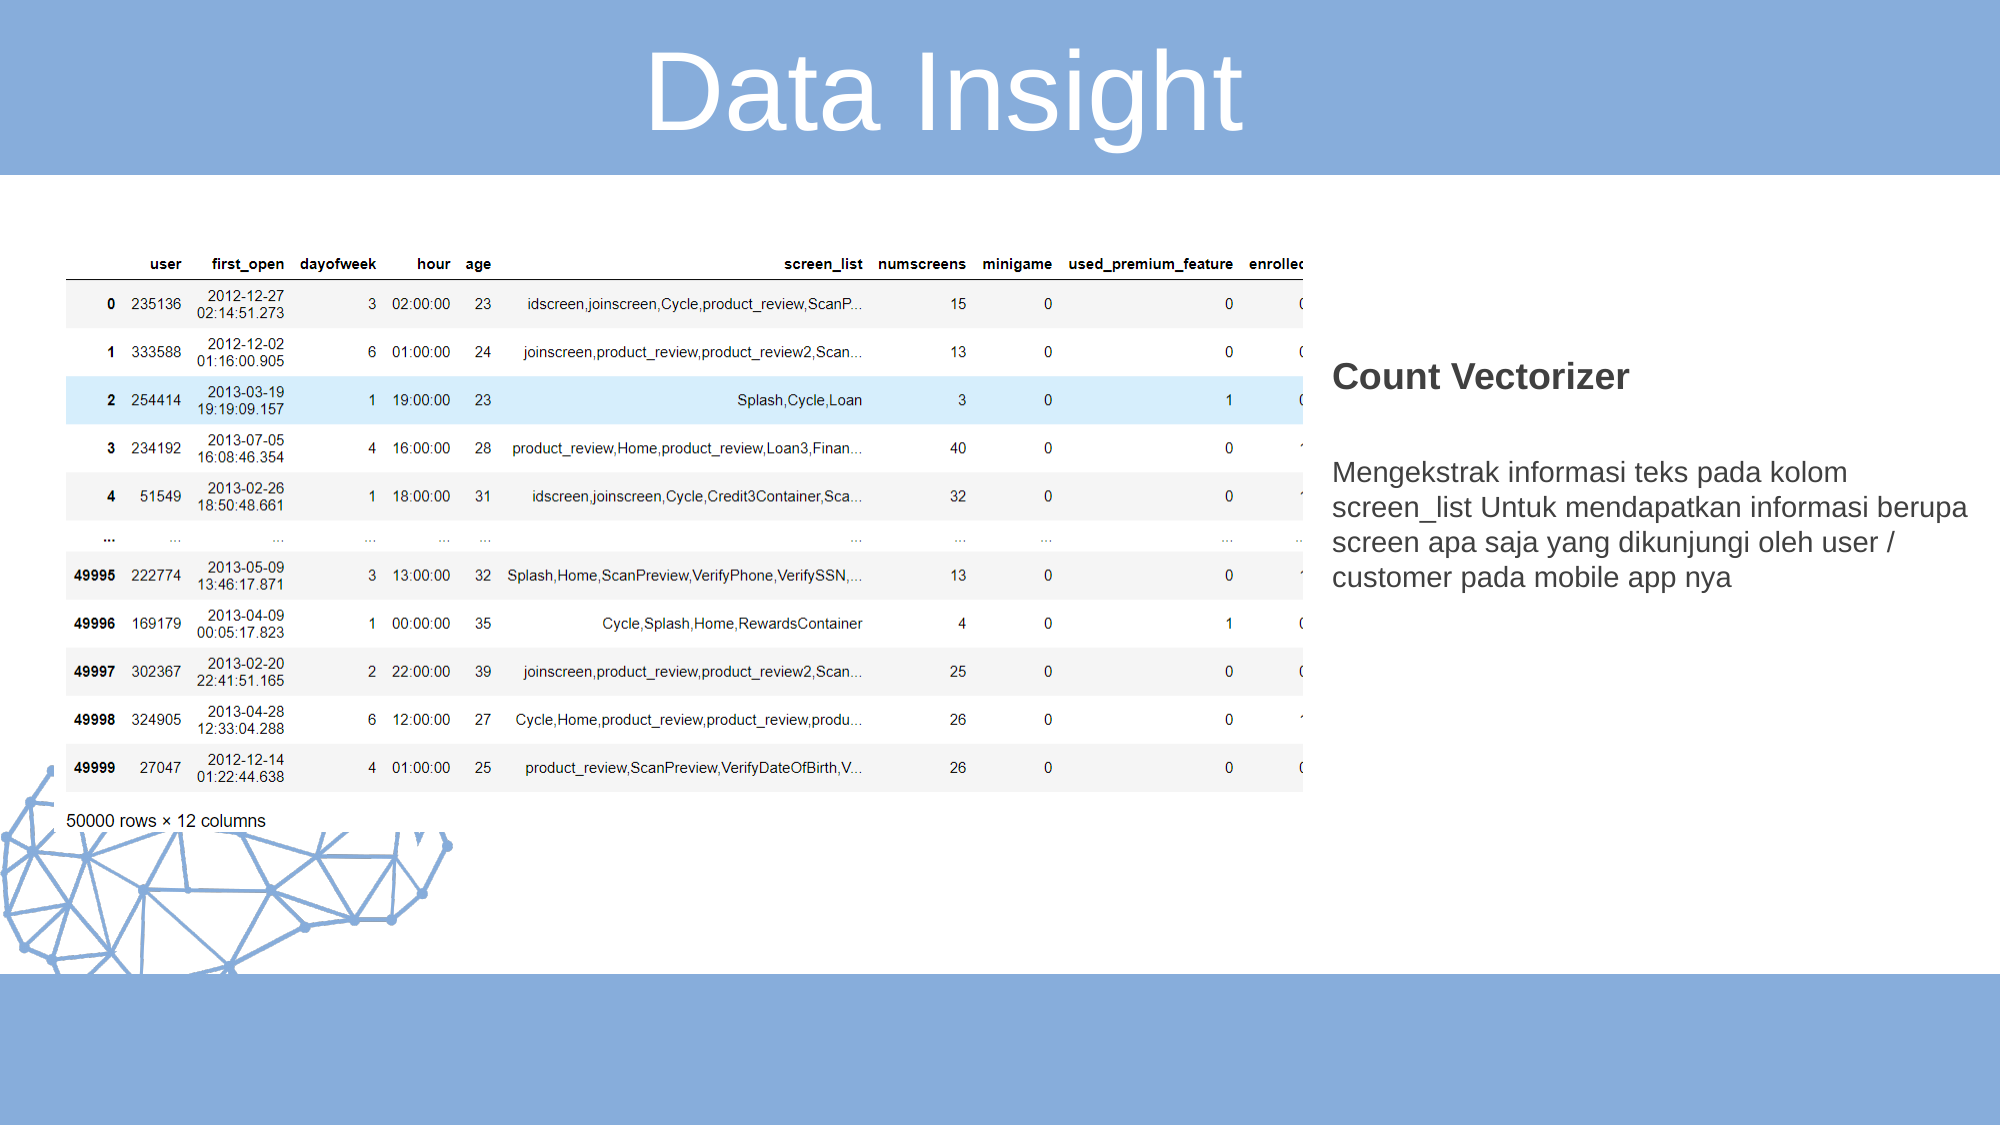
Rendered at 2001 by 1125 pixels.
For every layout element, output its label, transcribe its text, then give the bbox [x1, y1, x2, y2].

text_box [0, 0, 2000, 176]
text_box [0, 973, 2000, 1125]
text_box Data Insight [628, 10, 1765, 161]
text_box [1332, 344, 2000, 603]
picture [0, 246, 1317, 1111]
